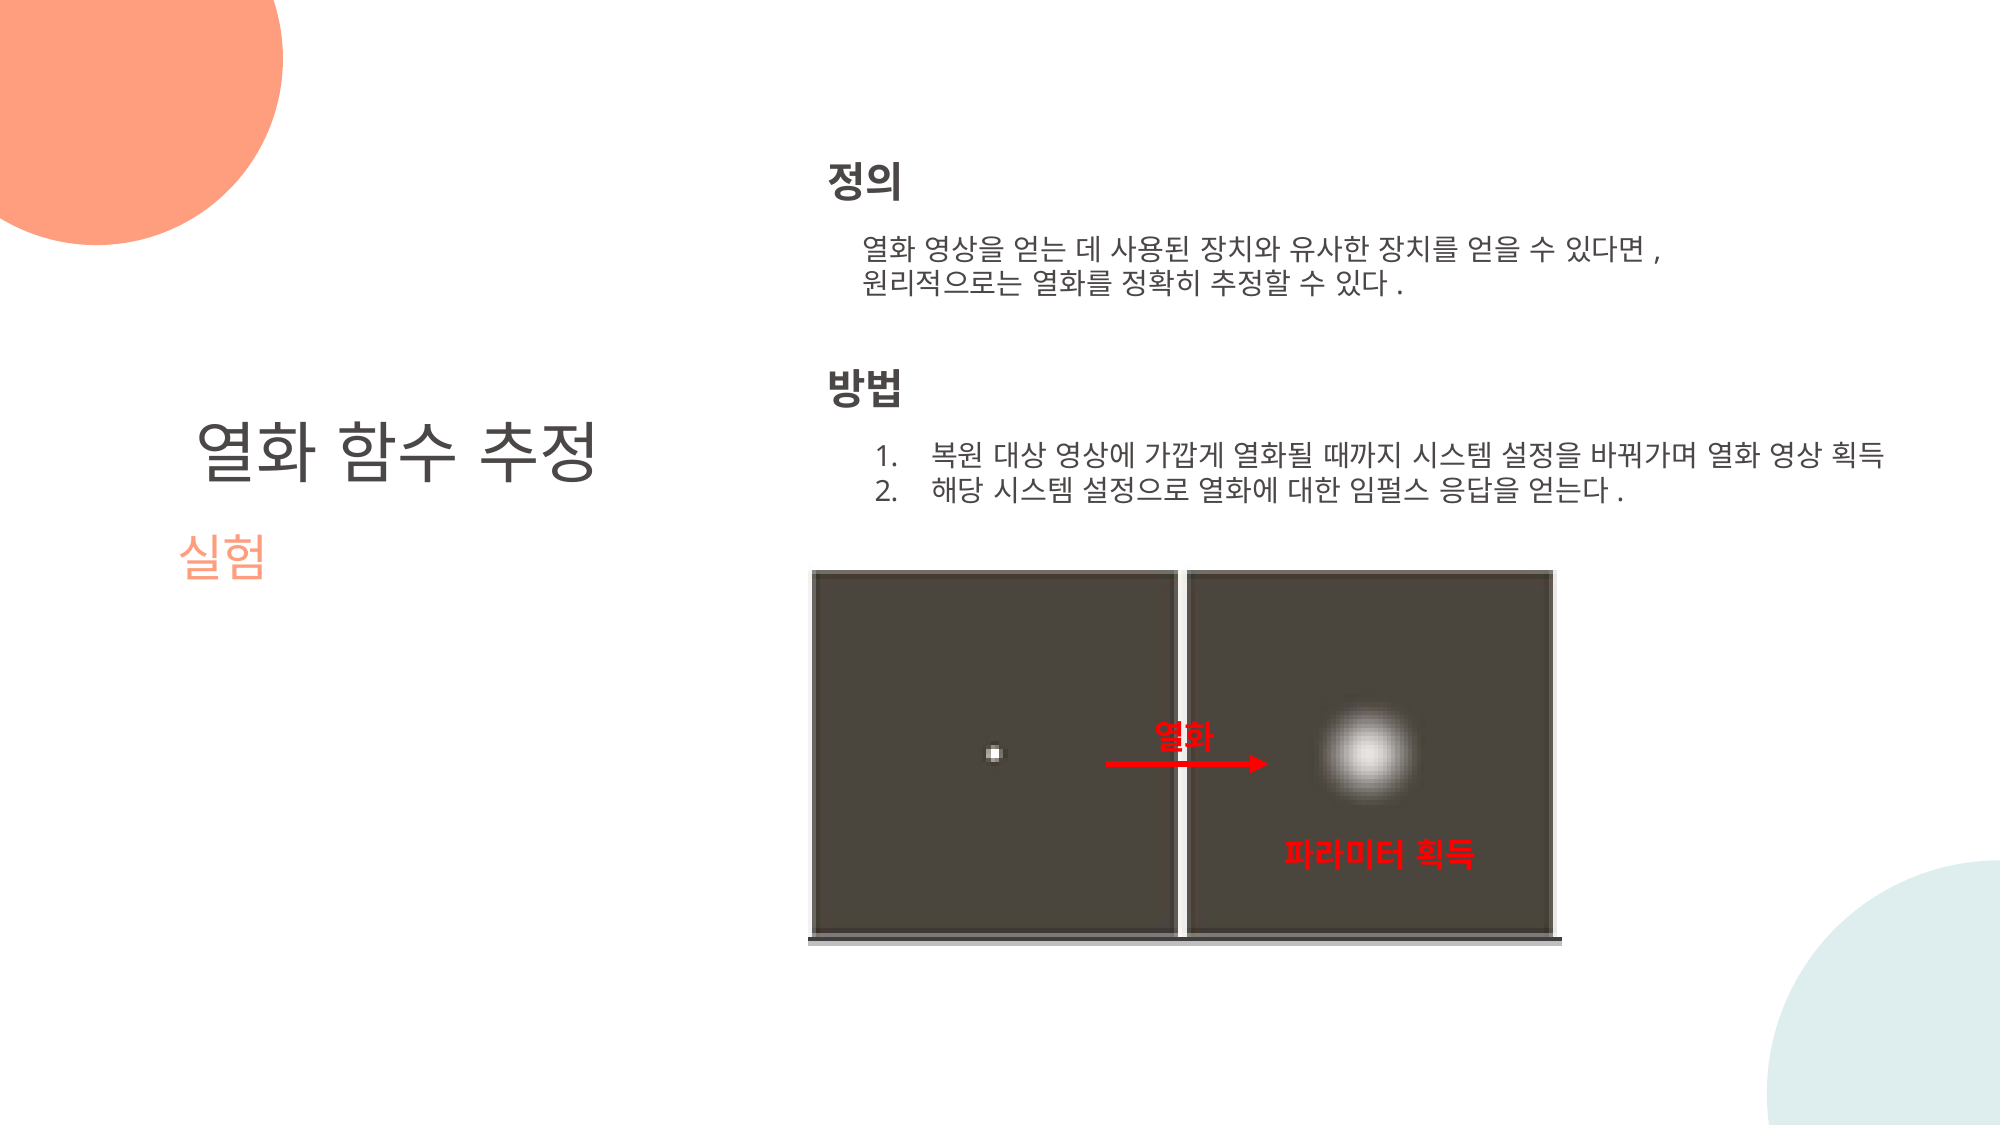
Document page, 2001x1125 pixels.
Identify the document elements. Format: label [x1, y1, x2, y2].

text_box [0, 0, 284, 247]
text_box [157, 403, 640, 595]
text_box [1765, 859, 2000, 1125]
text_box [808, 148, 1715, 310]
picture [808, 562, 1562, 946]
text_box [808, 355, 1952, 517]
